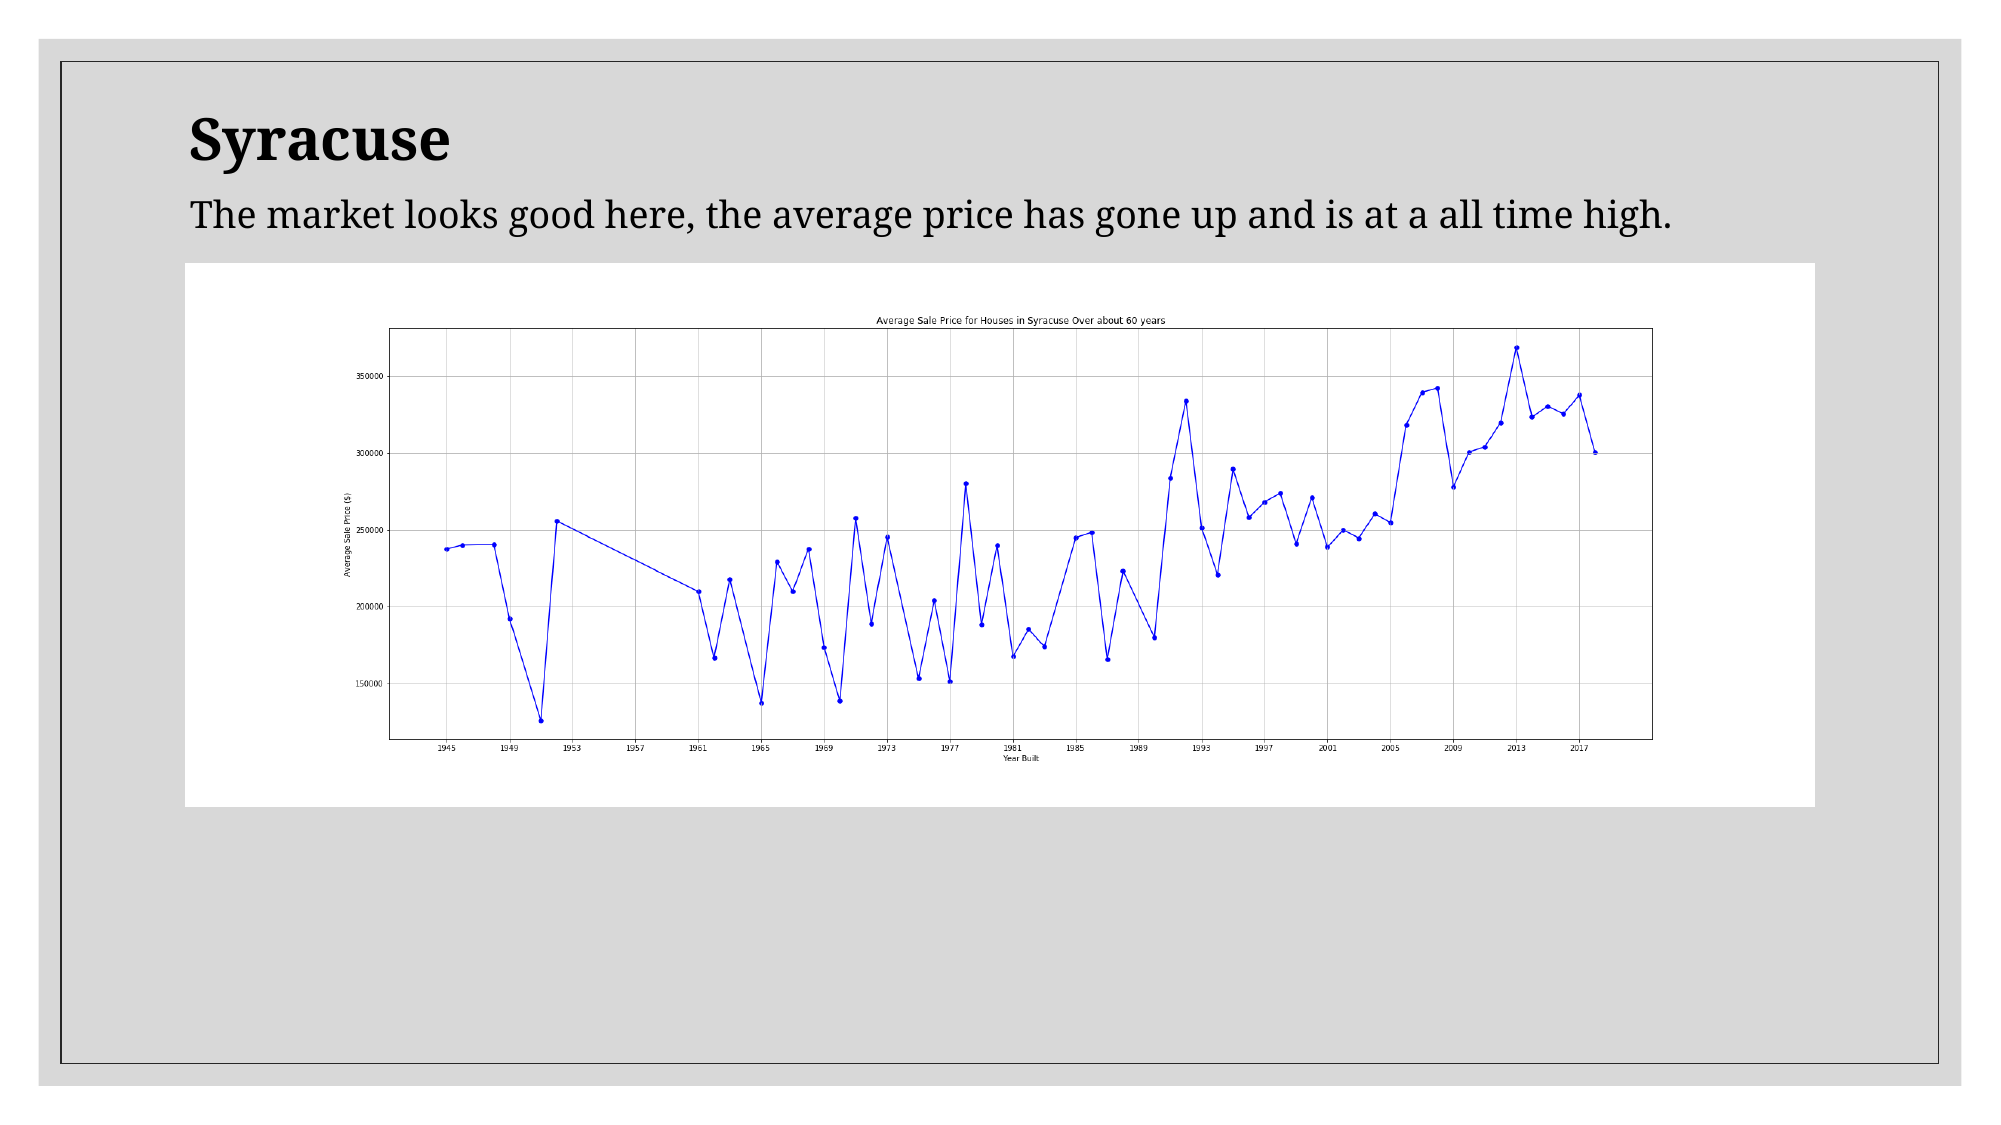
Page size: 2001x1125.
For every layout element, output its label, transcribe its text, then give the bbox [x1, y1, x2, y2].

picture [185, 263, 1815, 807]
list Syracuse The market looks good here, the average price has gone up and is at a all time high. [174, 94, 1825, 977]
